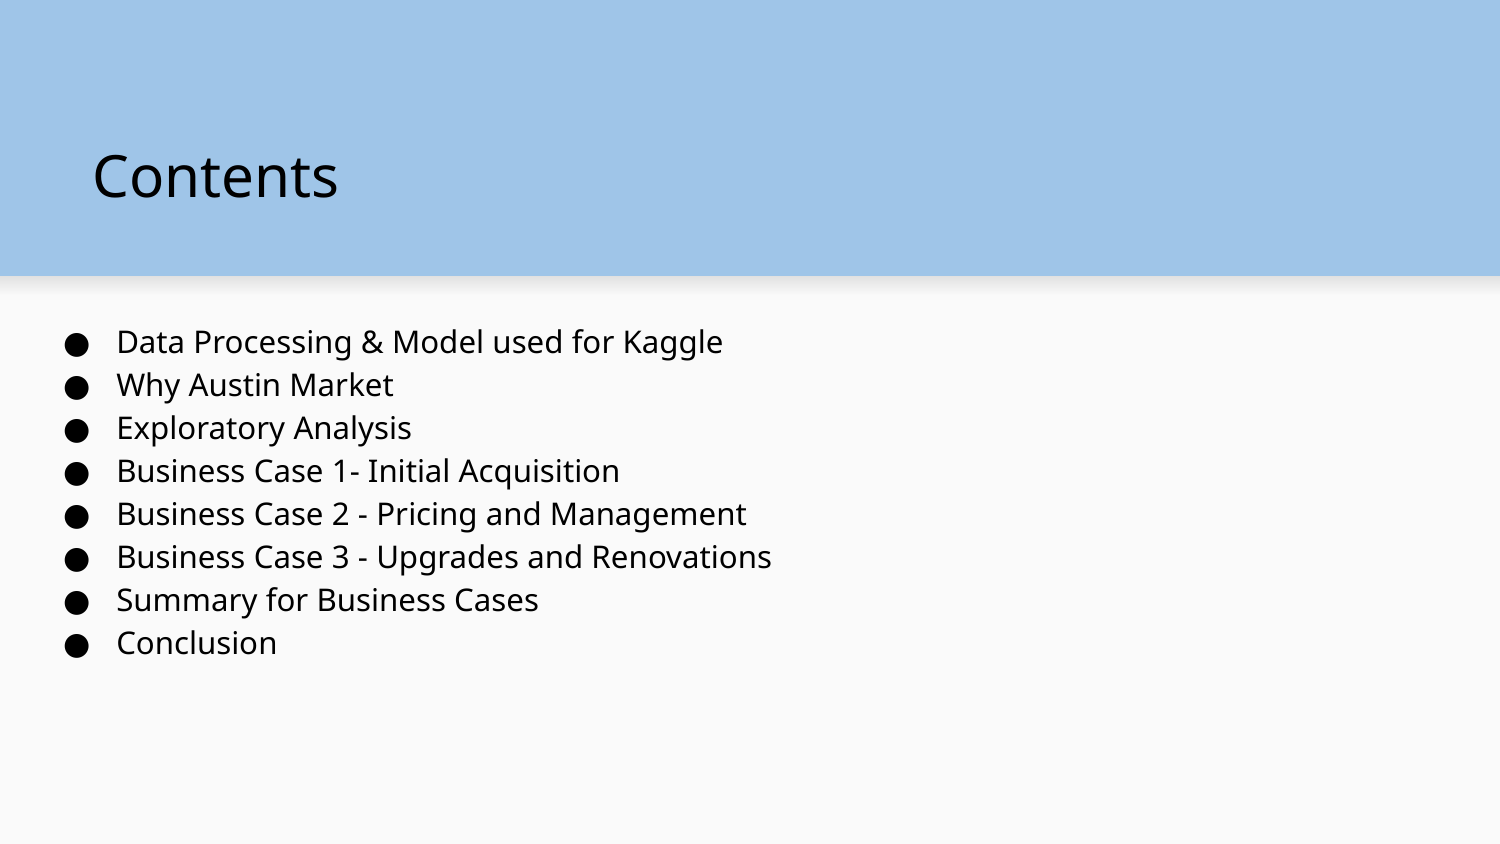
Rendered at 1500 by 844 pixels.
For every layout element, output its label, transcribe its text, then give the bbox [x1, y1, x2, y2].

title Contents [77, 98, 1427, 224]
list Data Processing & Model used for Kaggle Why Austin Market Exploratory Analysis Business Case 1- Initial Acquisition Business Case 2 - Pricing and Management Business Case 3 - Upgrades and Renovations Summary for Business Cases Conclusion [26, 301, 1425, 813]
